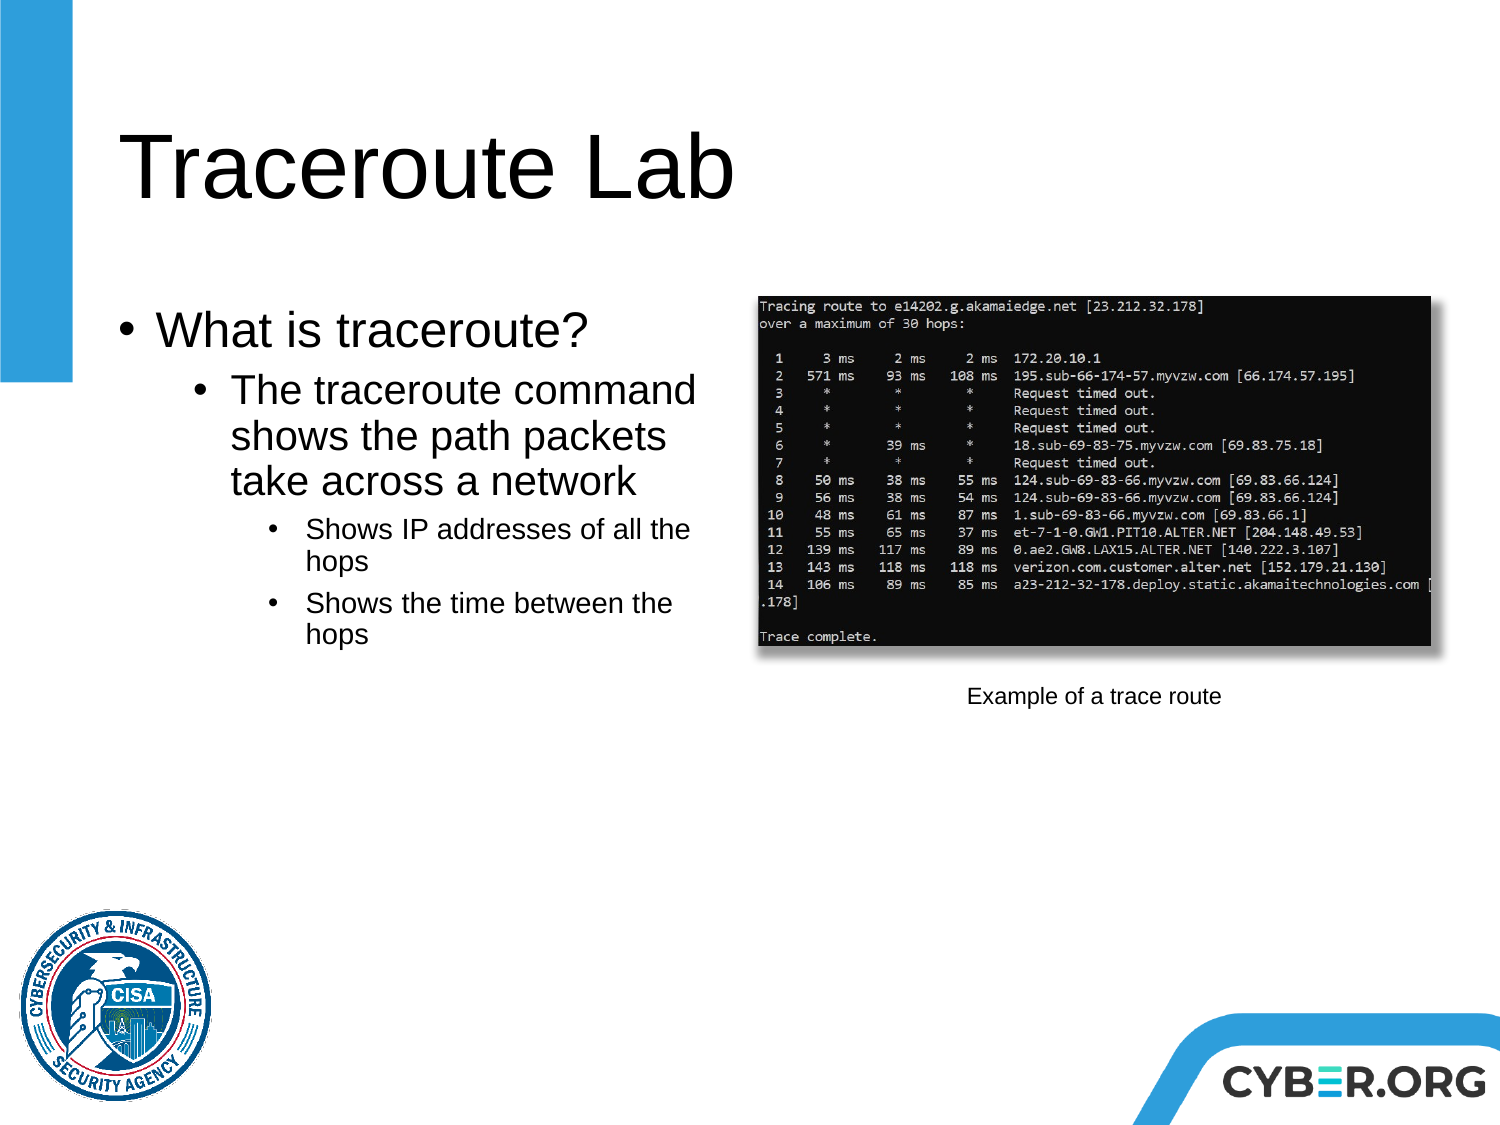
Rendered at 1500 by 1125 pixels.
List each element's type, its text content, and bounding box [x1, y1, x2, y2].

title Traceroute Lab [103, 59, 1397, 278]
list What is traceroute? The traceroute command shows the path packets take across a network Shows IP addresses of all the hops Shows the time between the hops [103, 297, 715, 839]
picture [0, 0, 1500, 1125]
text_box Example of a trace route [873, 677, 1316, 713]
